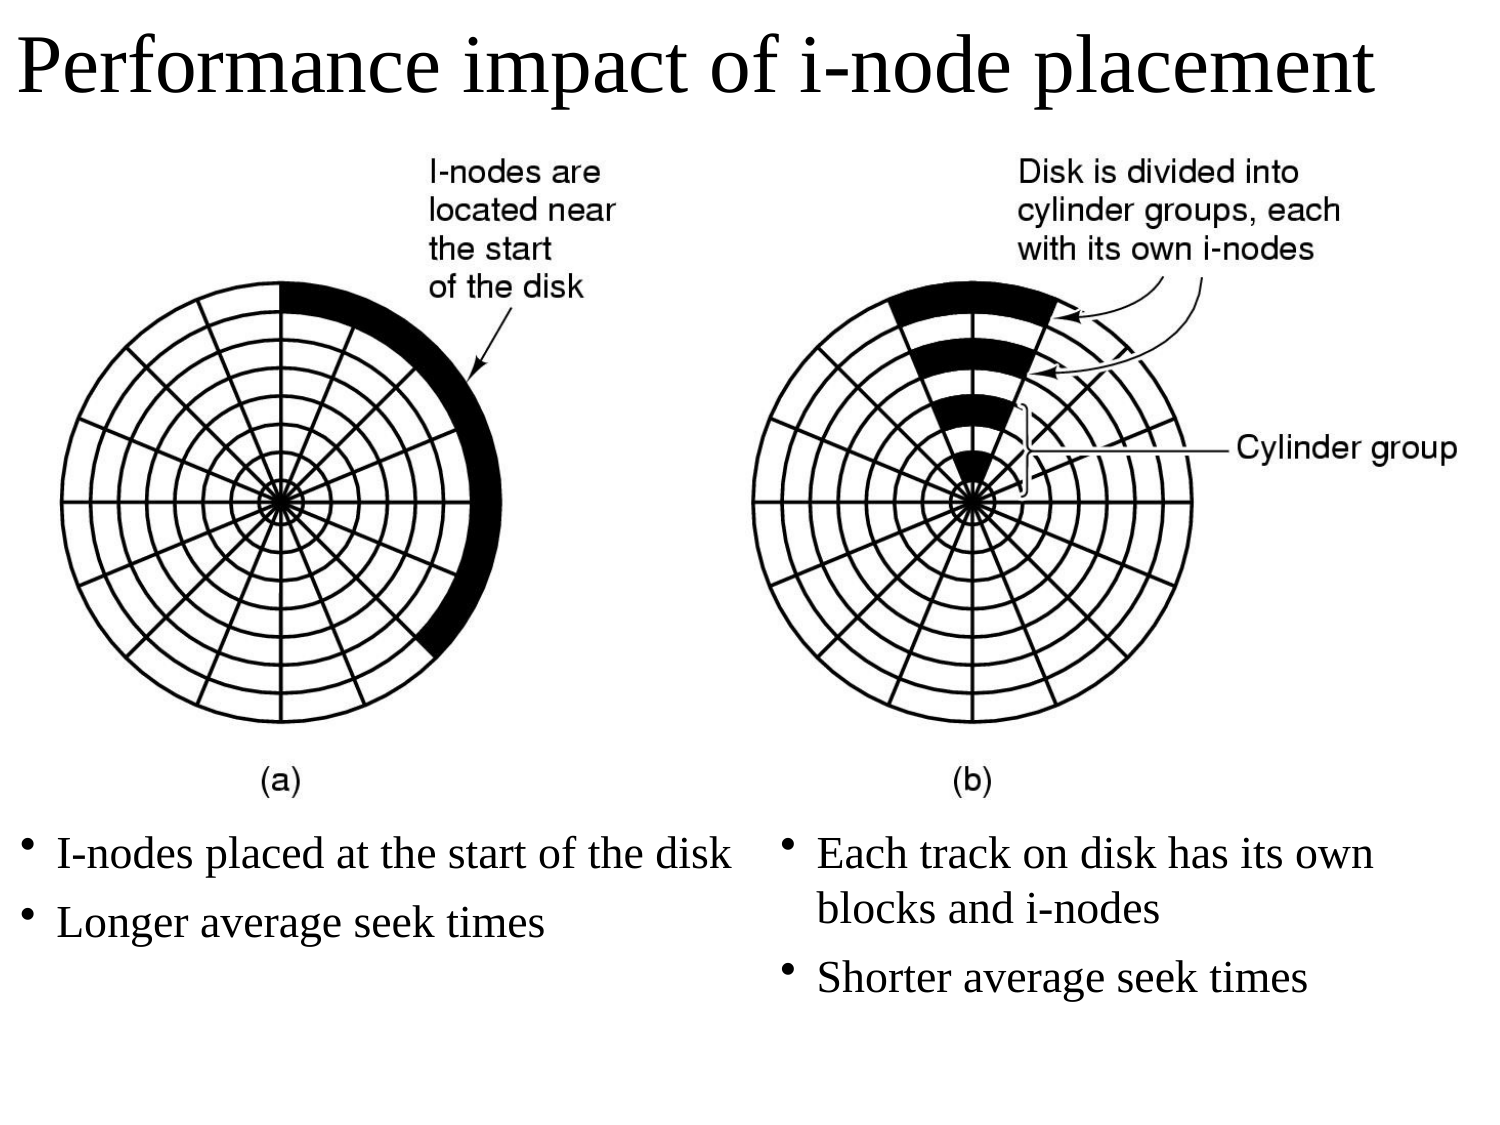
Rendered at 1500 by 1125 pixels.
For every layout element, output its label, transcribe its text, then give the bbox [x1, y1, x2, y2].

title Performance impact of i-node placement [8, 0, 1492, 118]
picture [57, 144, 1466, 802]
list I-nodes placed at the start of the disk Longer average seek times [11, 814, 742, 1101]
text_box Each track on disk has its own blocks and i-nodes Shorter average seek times [772, 814, 1469, 1100]
